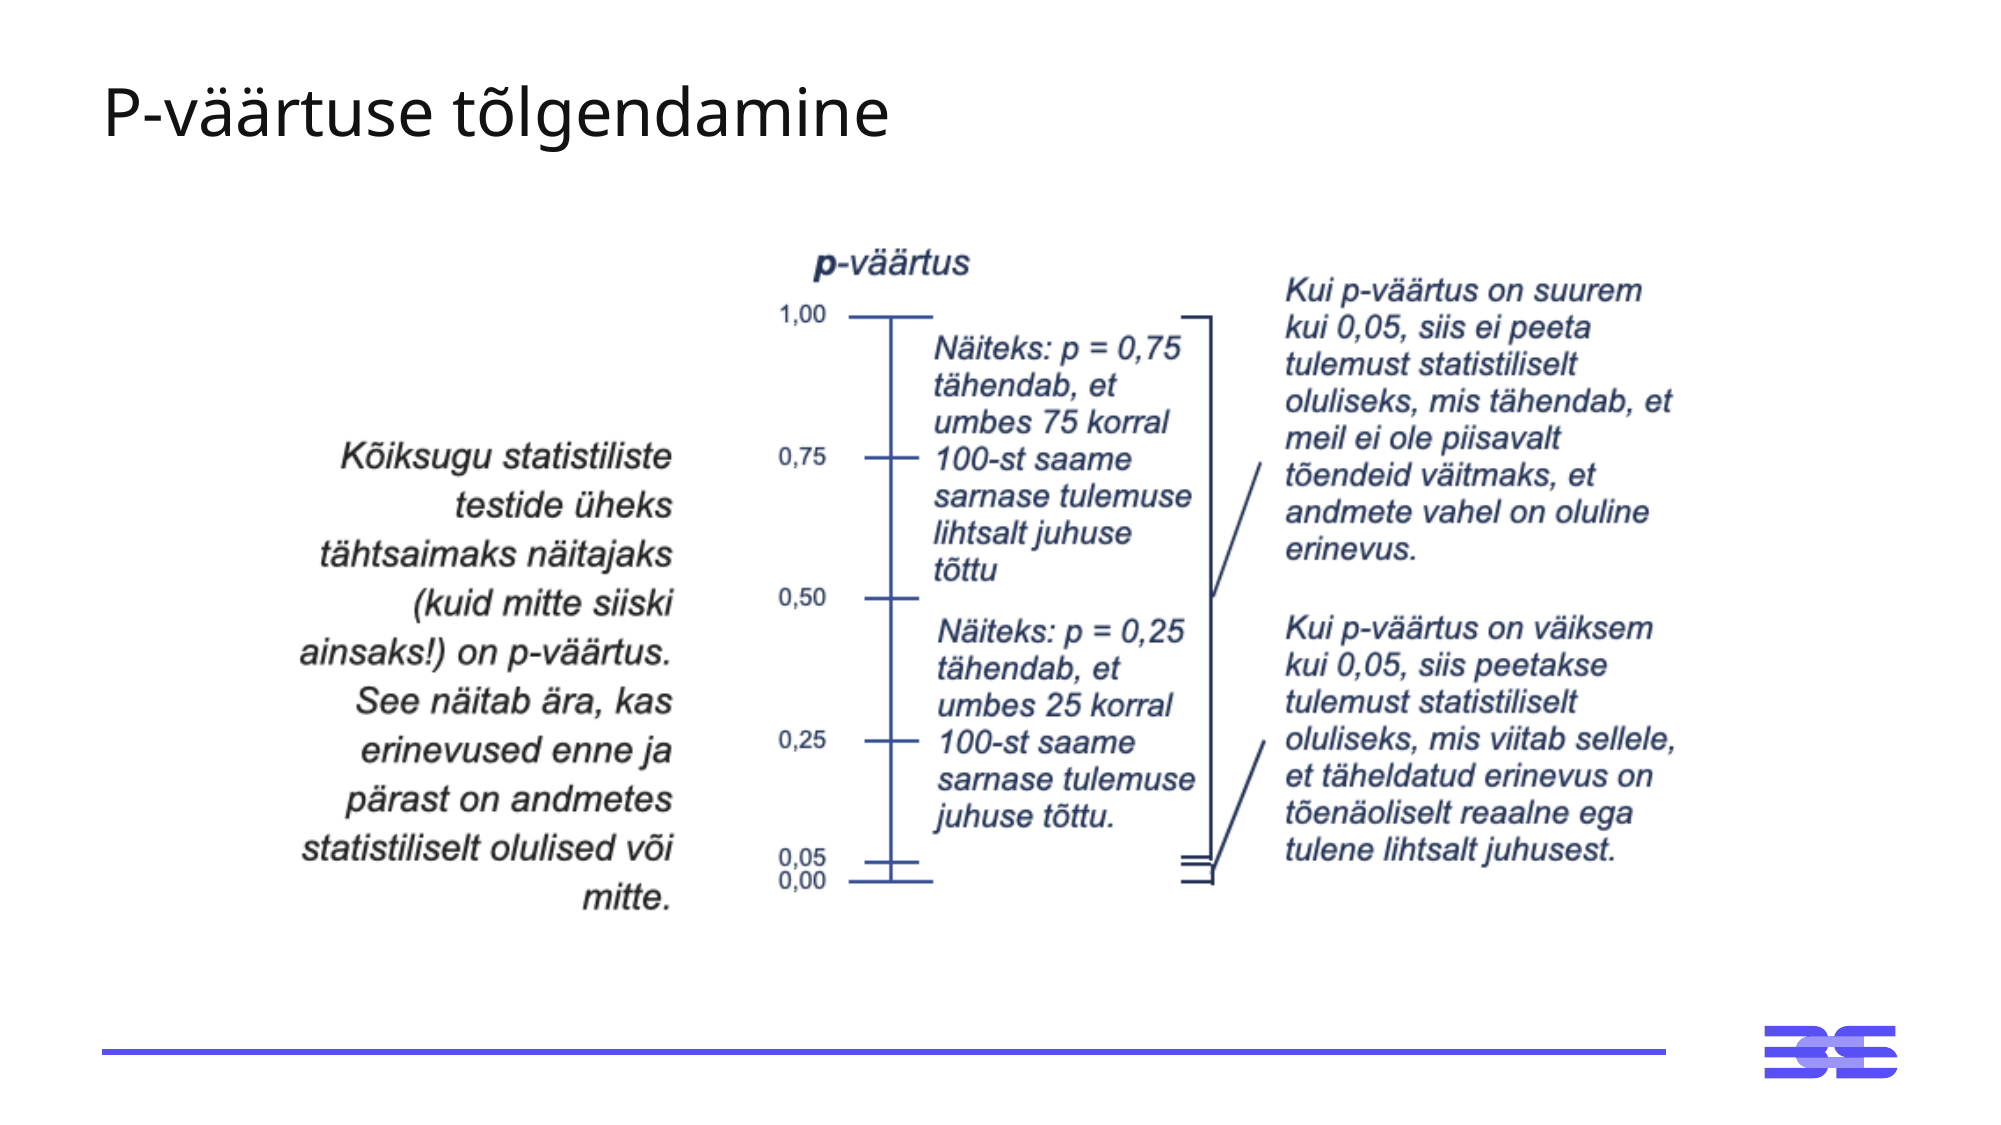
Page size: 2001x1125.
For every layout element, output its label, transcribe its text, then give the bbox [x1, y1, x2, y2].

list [262, 219, 1699, 912]
title P-väärtuse tõlgendamine [102, 78, 1750, 138]
